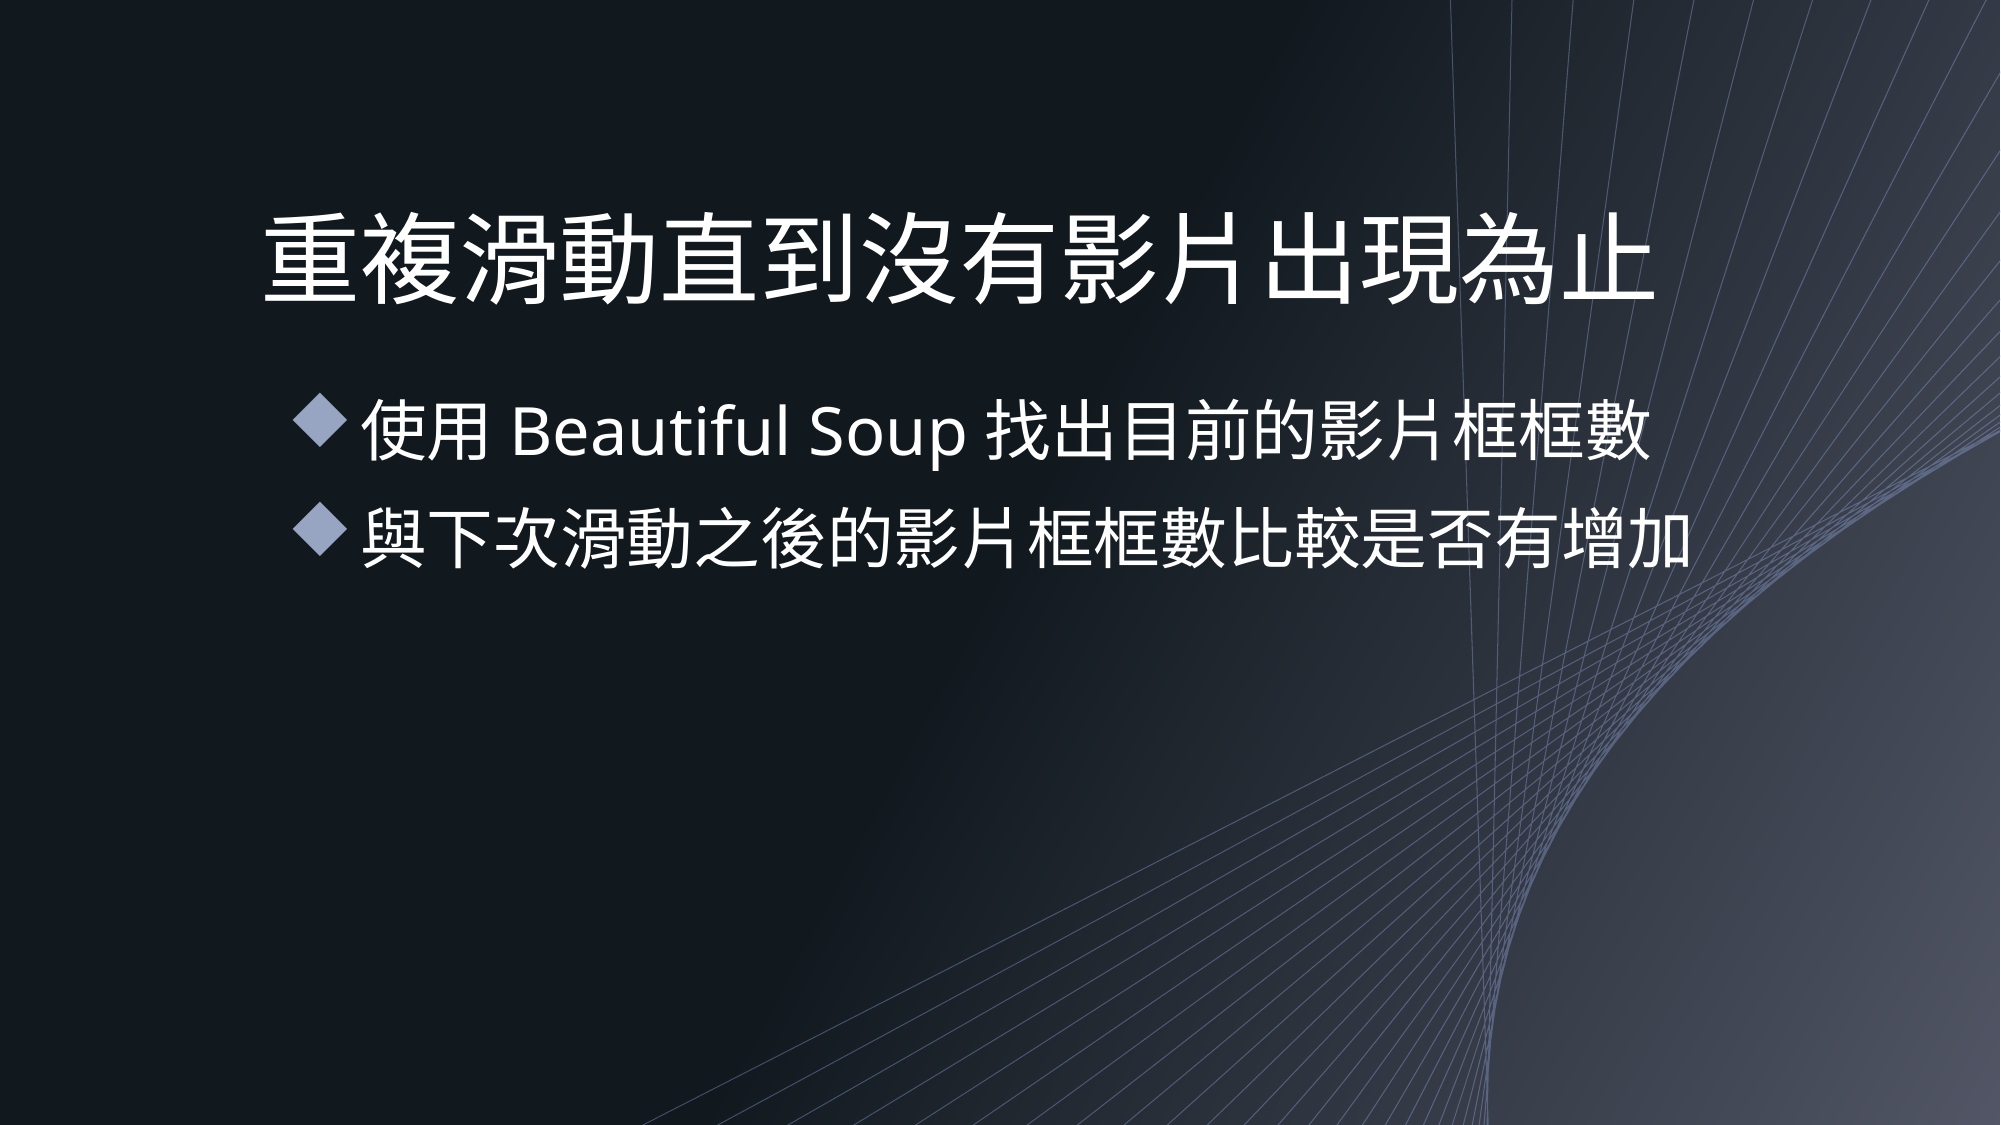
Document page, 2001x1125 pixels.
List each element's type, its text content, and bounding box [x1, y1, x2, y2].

list 使用Beautiful Soup找出目前的影片框框數 與下次滑動之後的影片框框數比較是否有增加 [260, 376, 1740, 967]
title 重複滑動直到沒有影片出現為止 [260, 84, 1740, 319]
